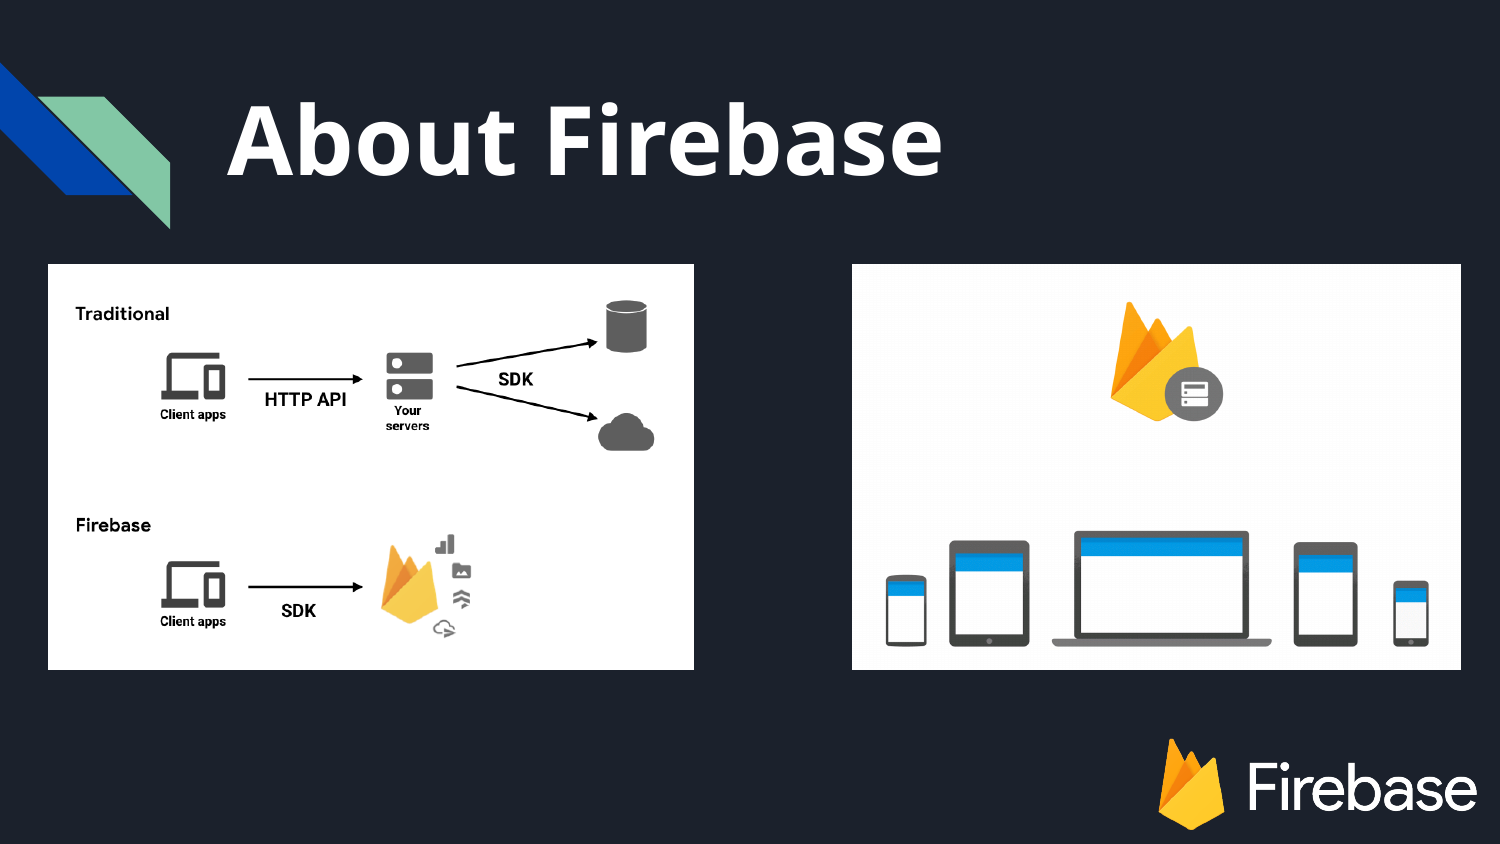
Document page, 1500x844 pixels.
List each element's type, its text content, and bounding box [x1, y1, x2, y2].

picture [47, 264, 694, 670]
picture [852, 264, 1500, 844]
title About Firebase [212, 64, 1368, 215]
